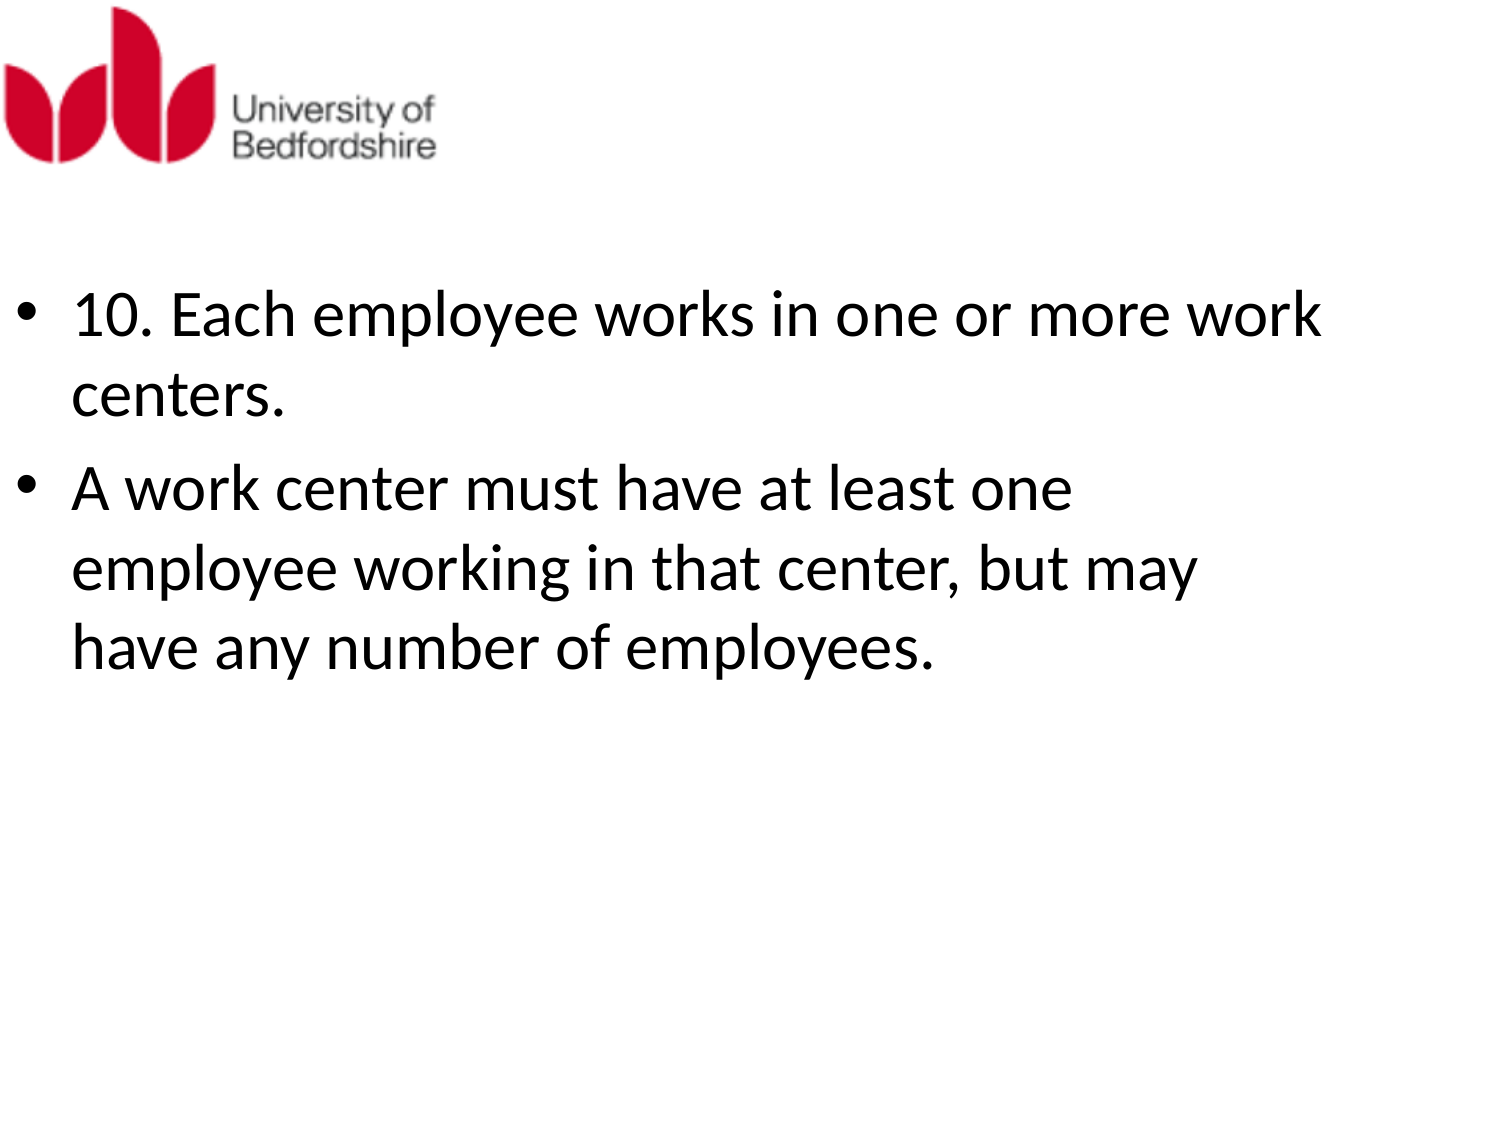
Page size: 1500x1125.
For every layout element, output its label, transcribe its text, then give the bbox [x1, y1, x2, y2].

list 10. Each employee works in one or more work centers. A work center must have at least one employee working in that center, but may have any number of employees. [0, 262, 1350, 1005]
picture [0, 0, 469, 191]
